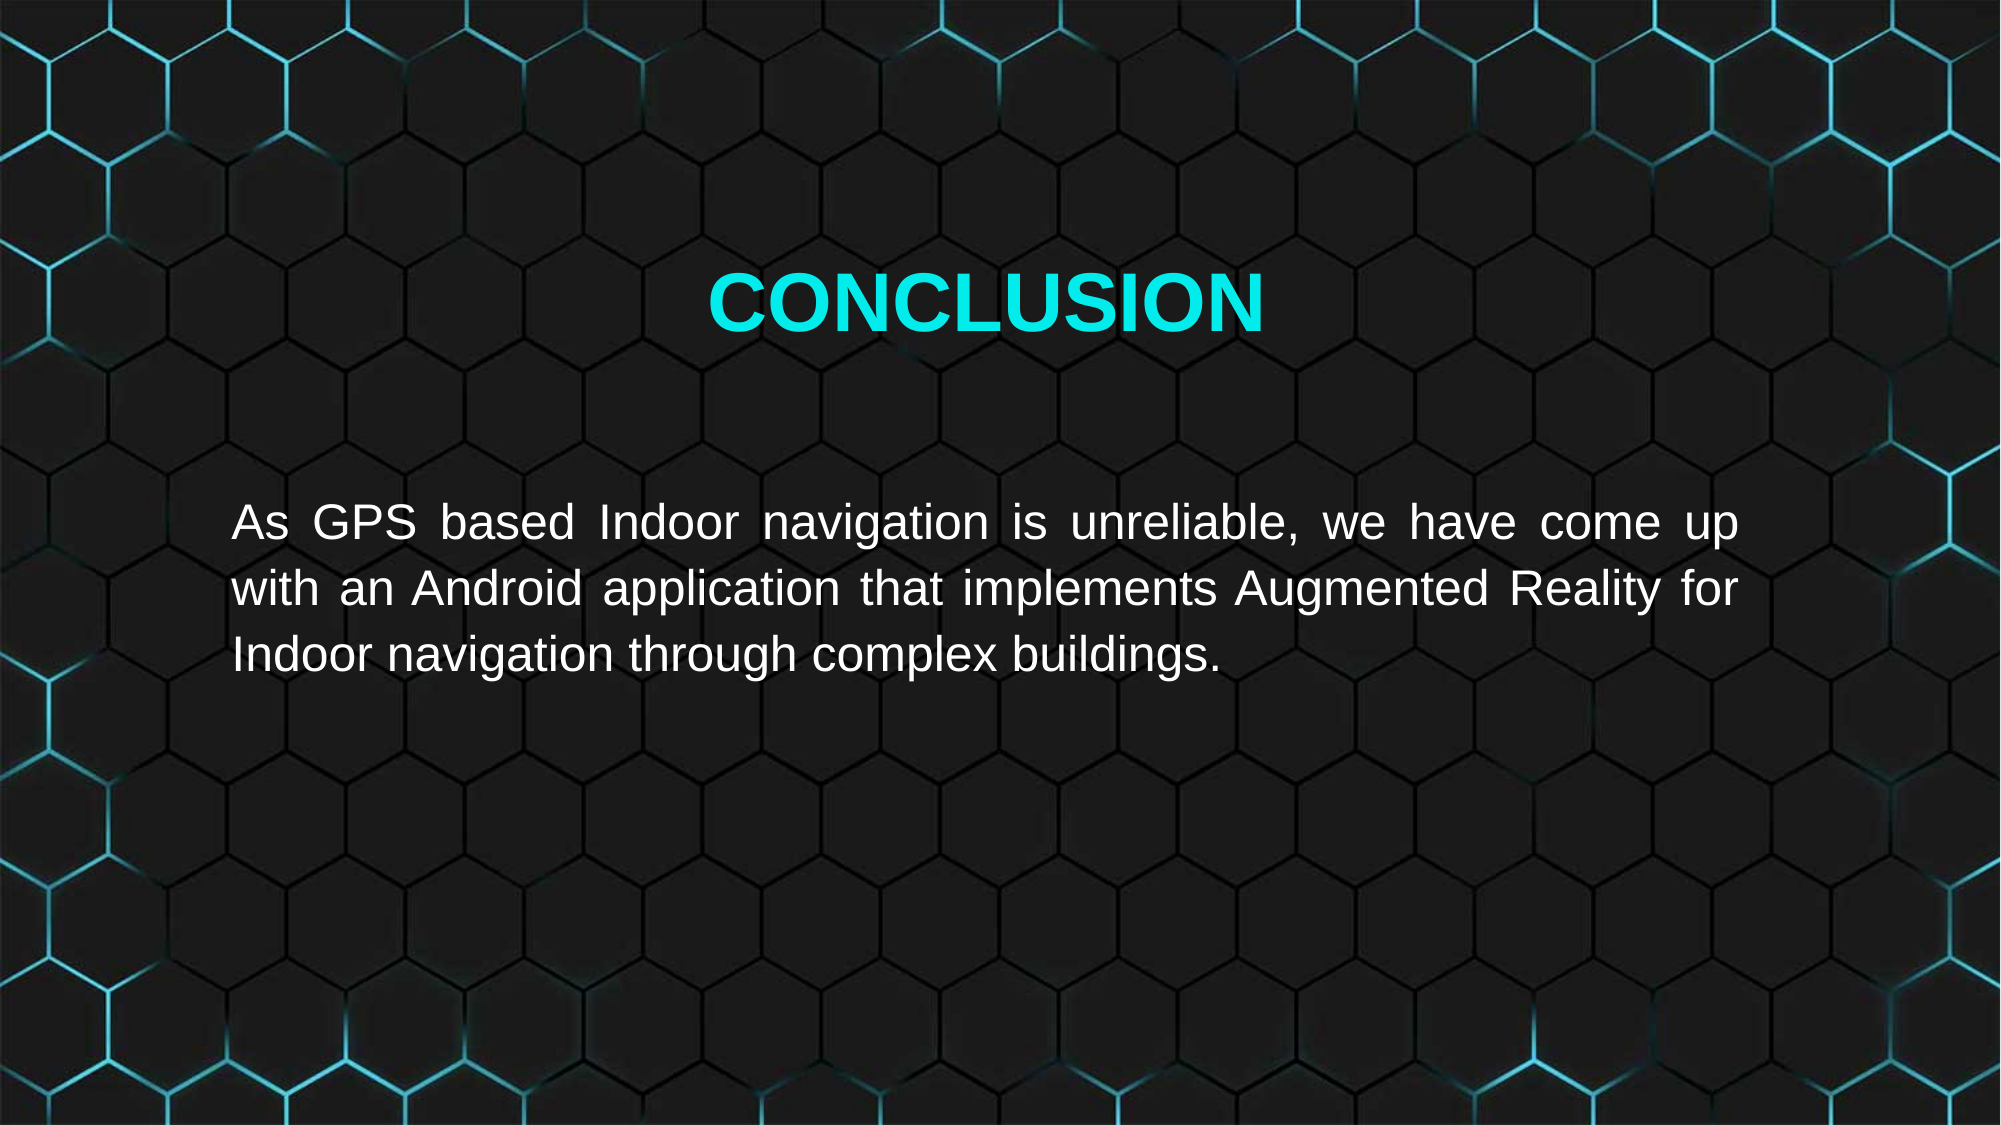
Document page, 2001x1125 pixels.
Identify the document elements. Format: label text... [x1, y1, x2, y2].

text_box CONCLUSION [693, 241, 1307, 356]
picture [0, 0, 2001, 1125]
text_box As GPS based Indoor navigation is unreliable, we have come up with an Android application that implements Augmented Reality for Indoor navigation through complex buildings. [216, 476, 1755, 689]
